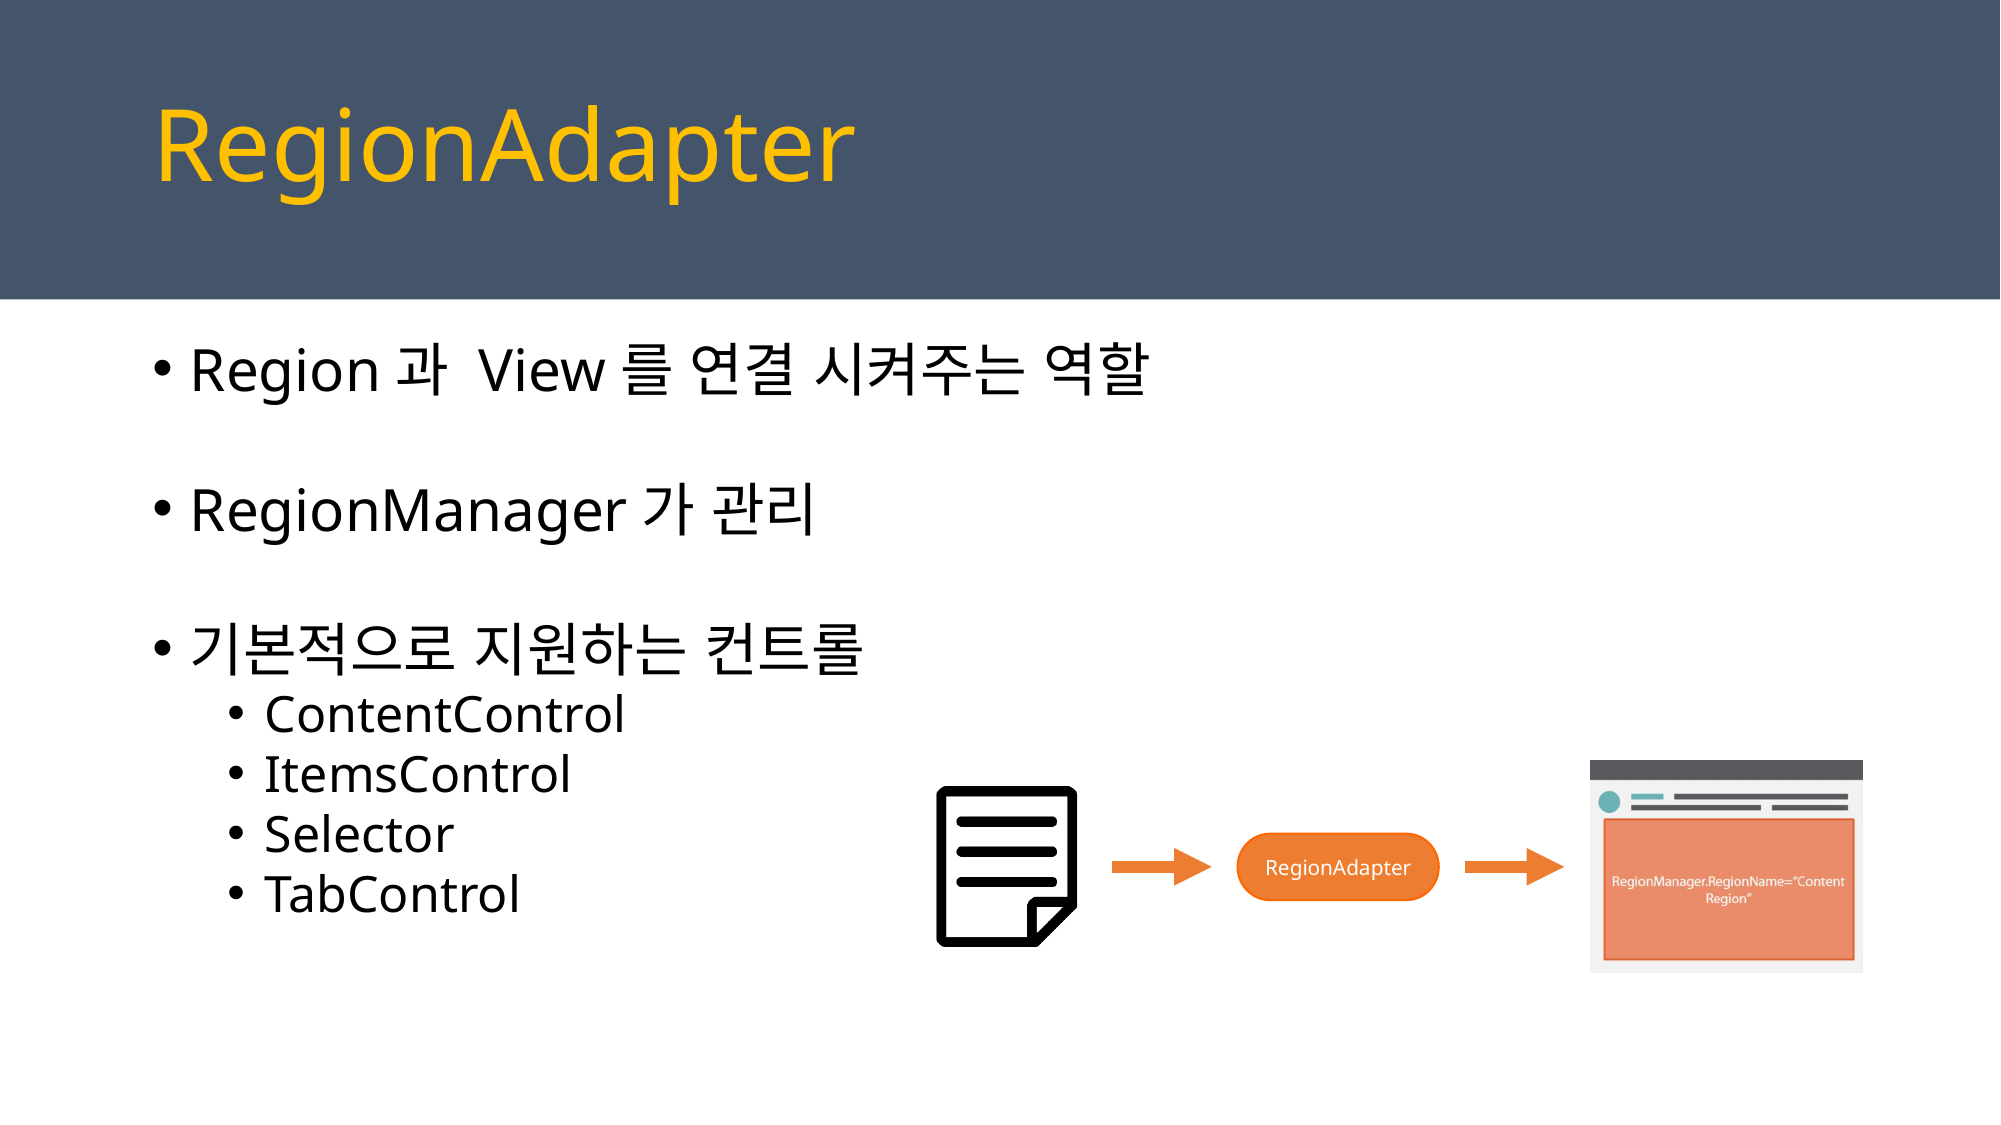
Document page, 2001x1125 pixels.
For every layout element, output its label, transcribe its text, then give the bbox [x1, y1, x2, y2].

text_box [926, 760, 1863, 973]
text_box RegionAdapter [137, 59, 1863, 239]
list Region과 View를 연결 시켜주는 역할 RegionManager가 관리 기본적으로 지원하는 컨트롤 ContentControl ItemsControl Selector TabControl [137, 325, 1863, 1014]
